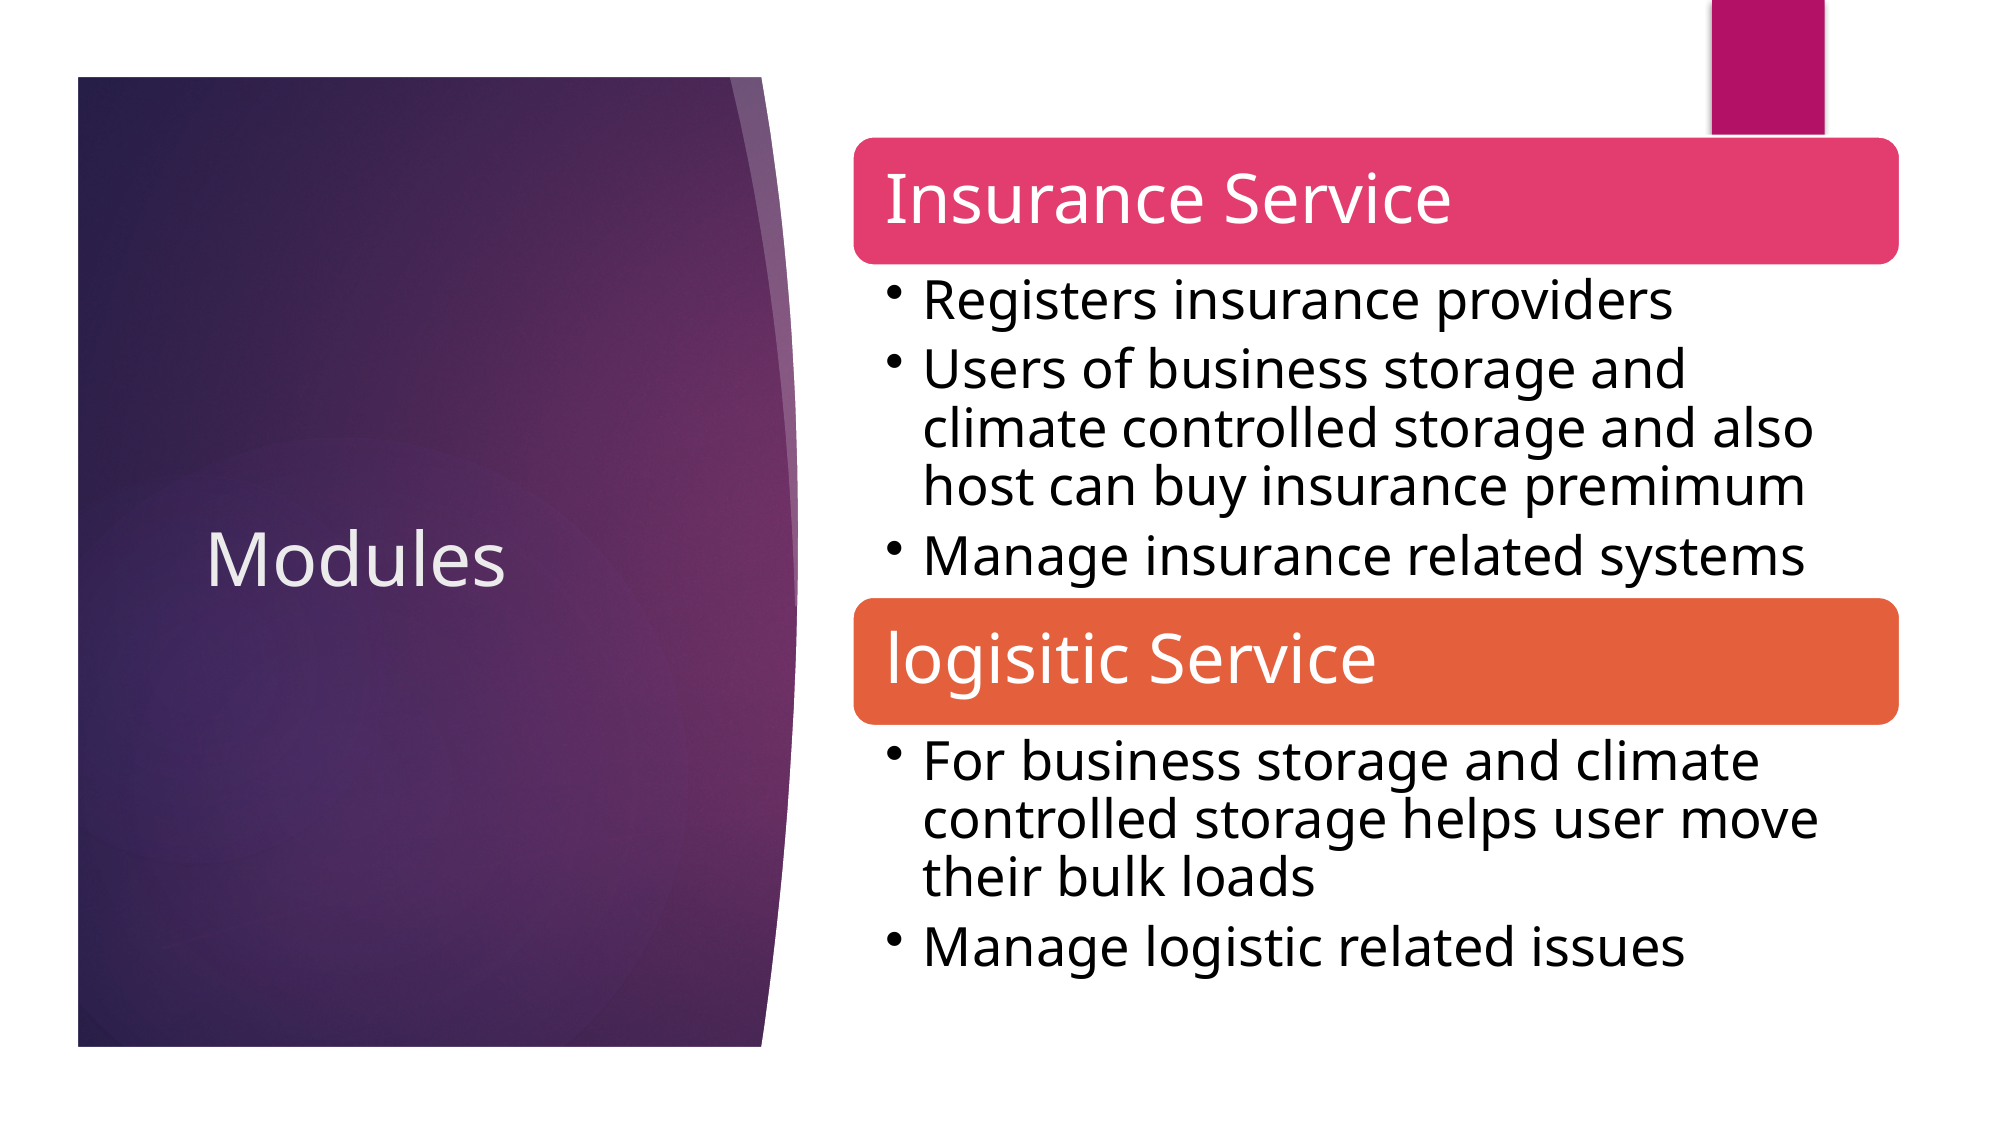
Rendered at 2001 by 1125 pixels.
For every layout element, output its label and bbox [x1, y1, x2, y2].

text_box [0, 0, 2000, 1125]
list [851, 132, 1901, 994]
